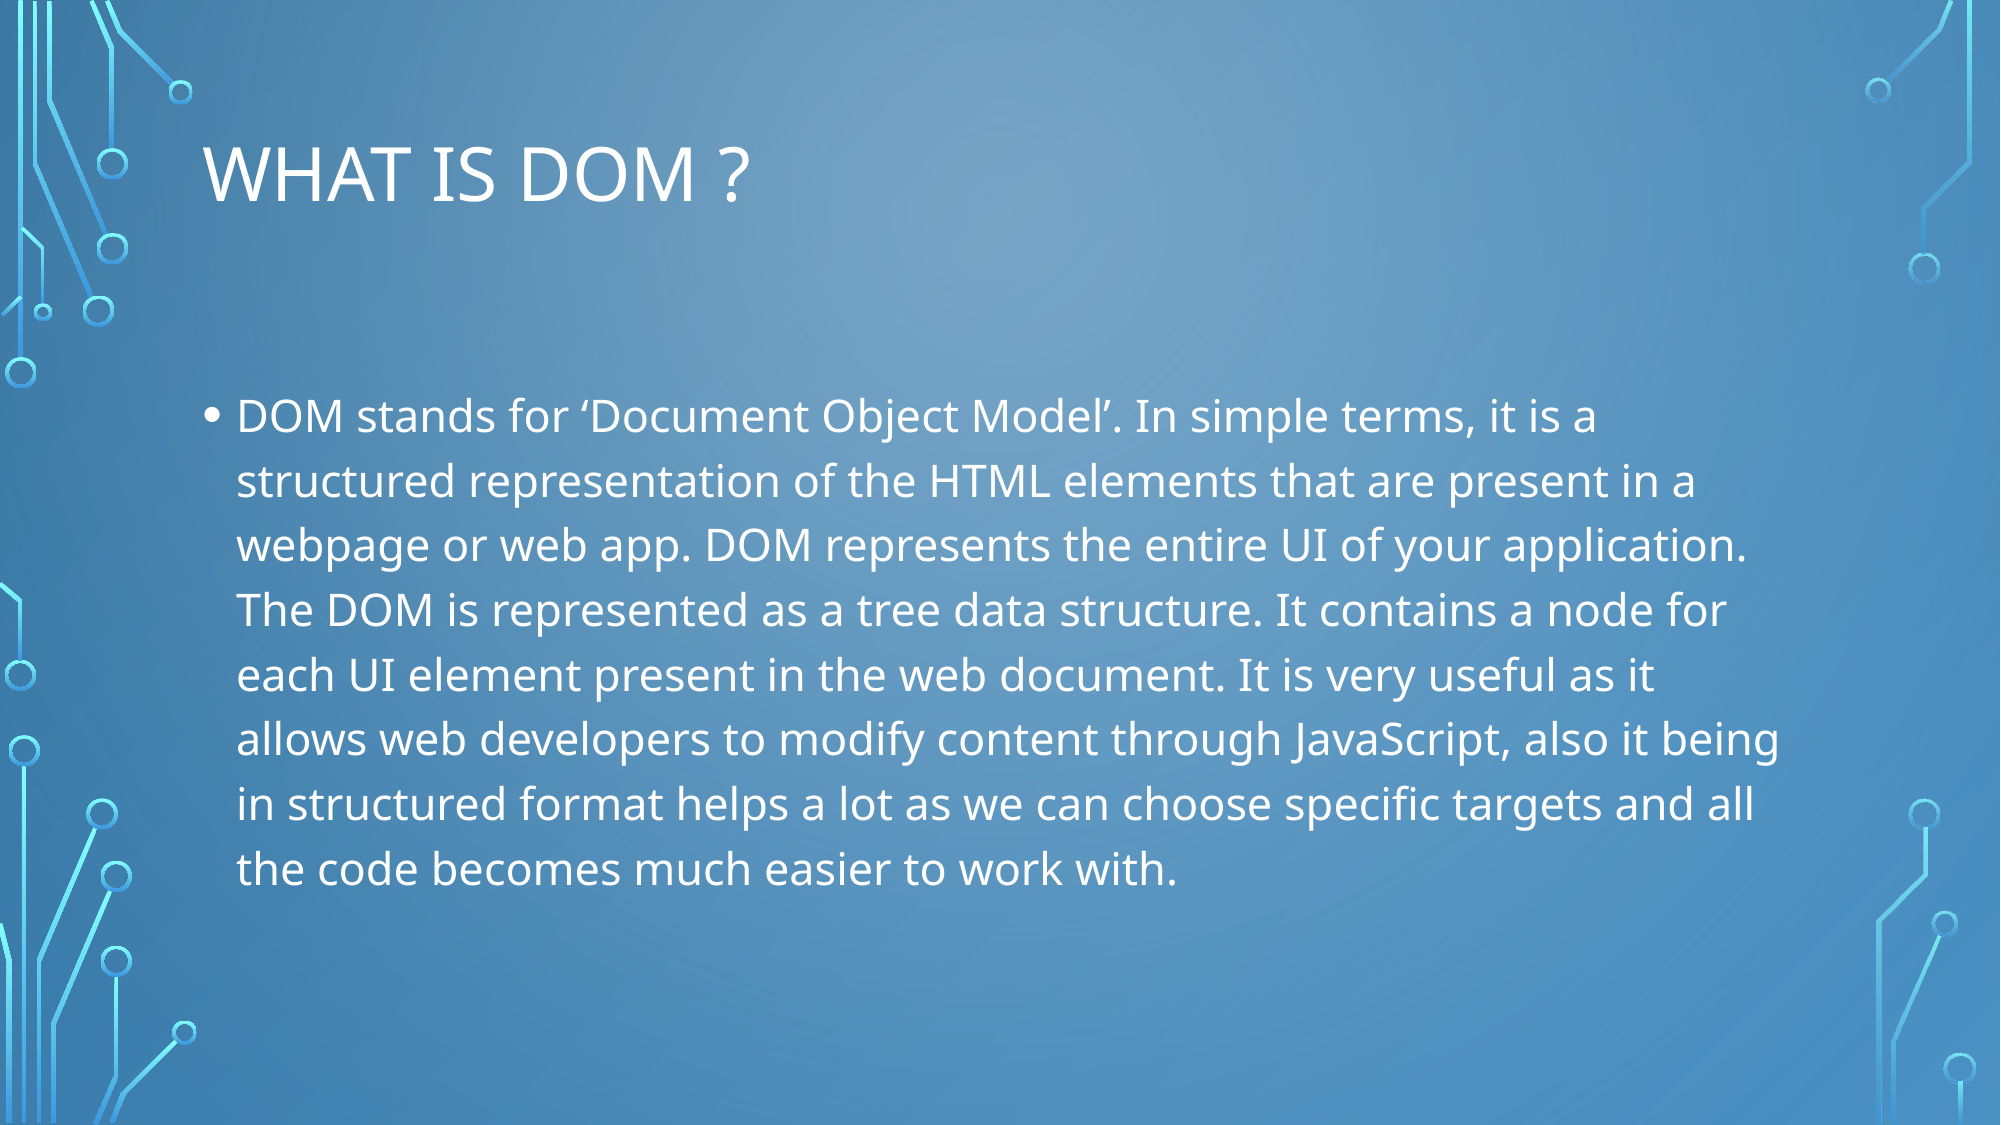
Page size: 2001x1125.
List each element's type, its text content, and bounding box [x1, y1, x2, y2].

title What is DOM ? [187, 101, 1813, 344]
list DOM stands for ‘Document Object Model’. In simple terms, it is a structured representation of the HTML elements that are present in a webpage or web app. DOM represents the entire UI of your application. The DOM is represented as a tree data structure. It contains a node for each UI element present in the web document. It is very useful as it allows web developers to modify content through JavaScript, also it being in structured format helps a lot as we can choose specific targets and all the code becomes much easier to work with. [187, 369, 1813, 950]
